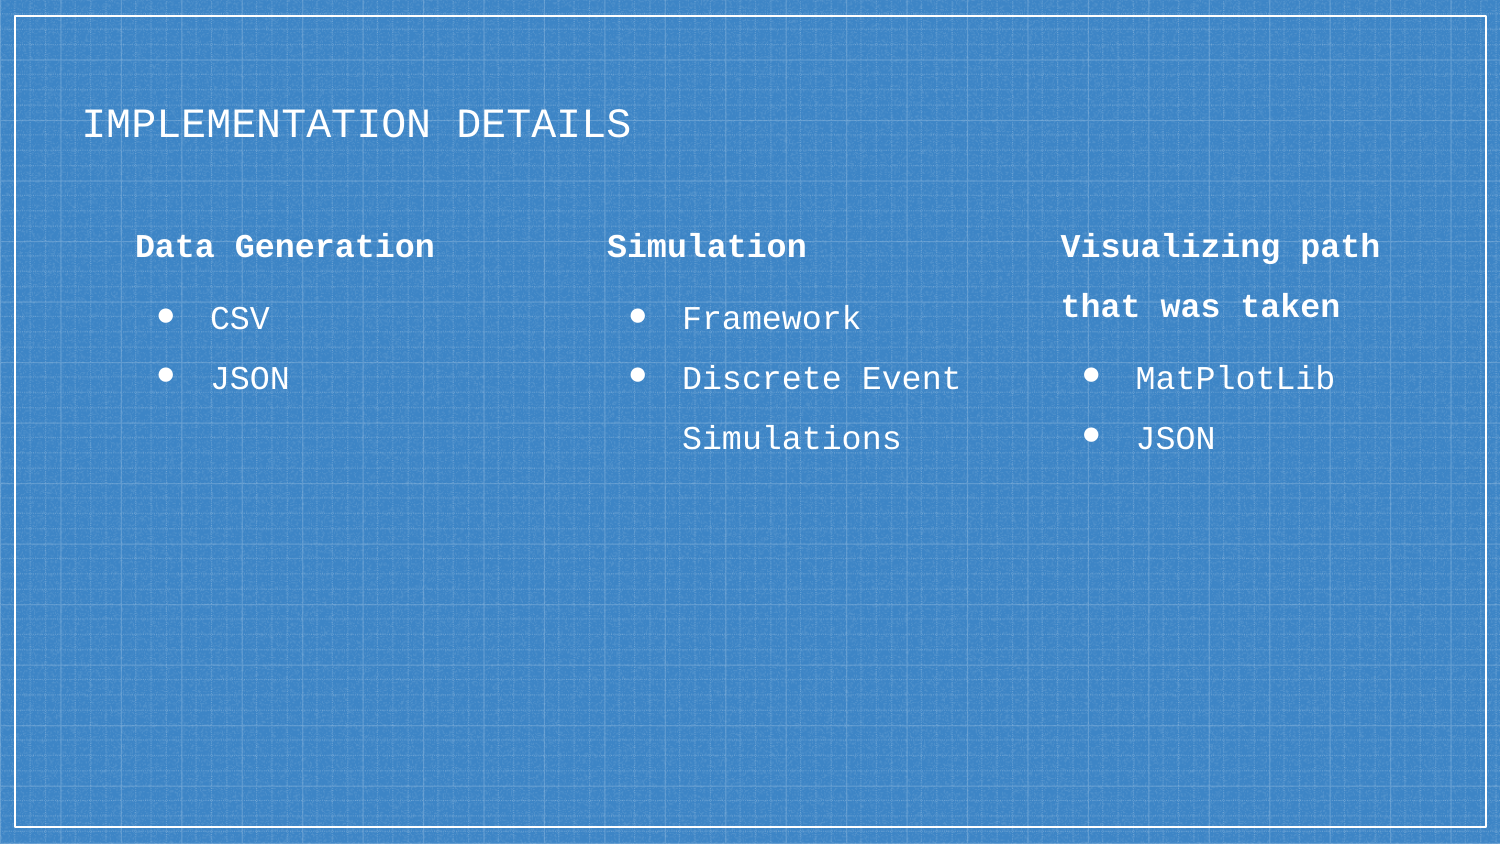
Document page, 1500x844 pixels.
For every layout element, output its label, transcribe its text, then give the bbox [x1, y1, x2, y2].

list Data Generation CSV JSON [120, 188, 529, 739]
picture [0, 0, 1500, 844]
title IMPLEMENTATION DETAILS [66, 81, 1417, 149]
list Visualizing path that was taken MatPlotLib JSON [1045, 188, 1446, 739]
list Simulation Framework Discrete Event Simulations [592, 188, 993, 578]
